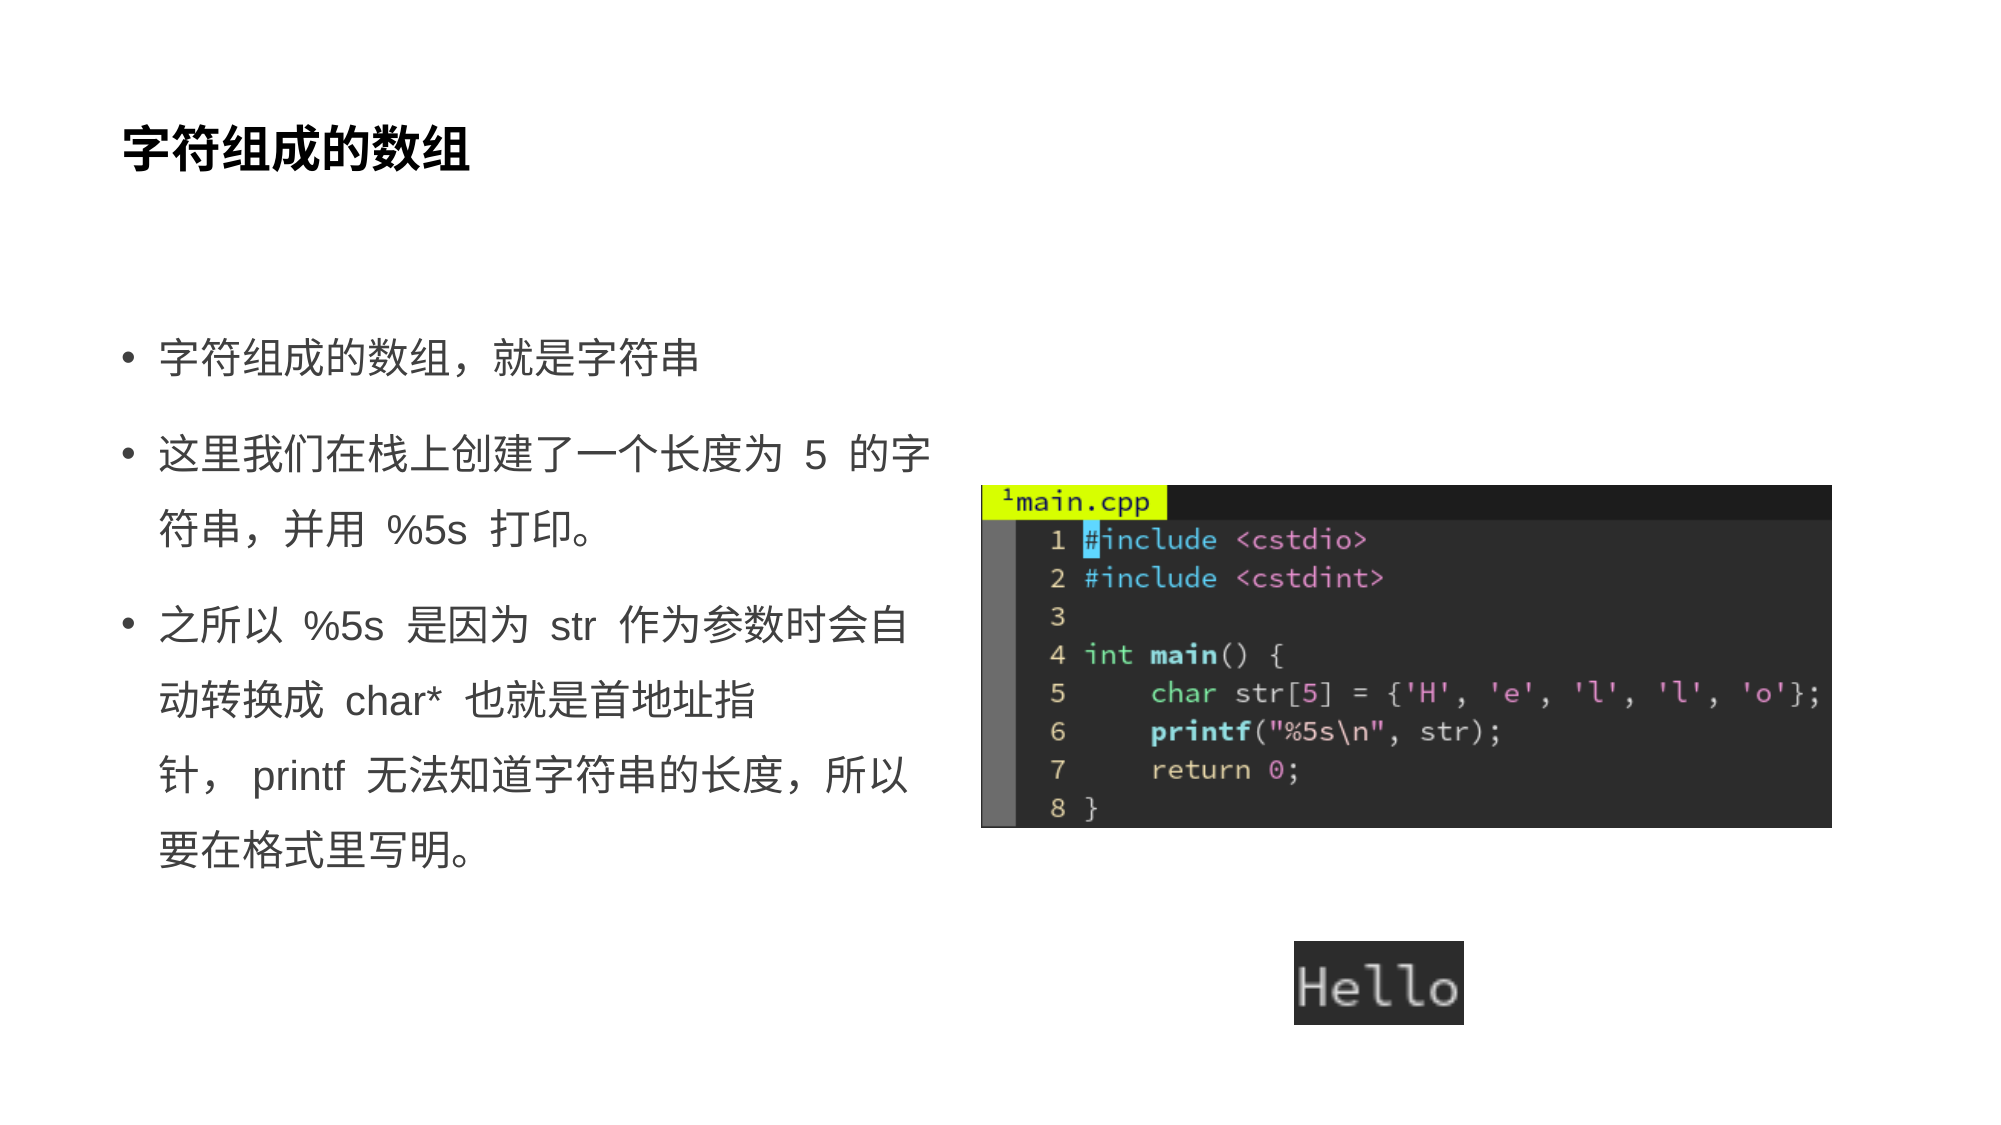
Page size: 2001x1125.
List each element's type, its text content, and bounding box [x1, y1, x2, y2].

picture [1294, 941, 1464, 1025]
title 字符组成的数组 [106, 42, 1832, 260]
list 字符组成的数组，就是字符串 这里我们在栈上创建了一个长度为 5 的字符串，并用 %5s 打印。 之所以 %5s 是因为 str 作为参数时会自动转换成 char* 也就是首地址指针，printf 无法知道字符串的长度，所以要在格式里写明。 [106, 299, 957, 1014]
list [981, 485, 1832, 828]
